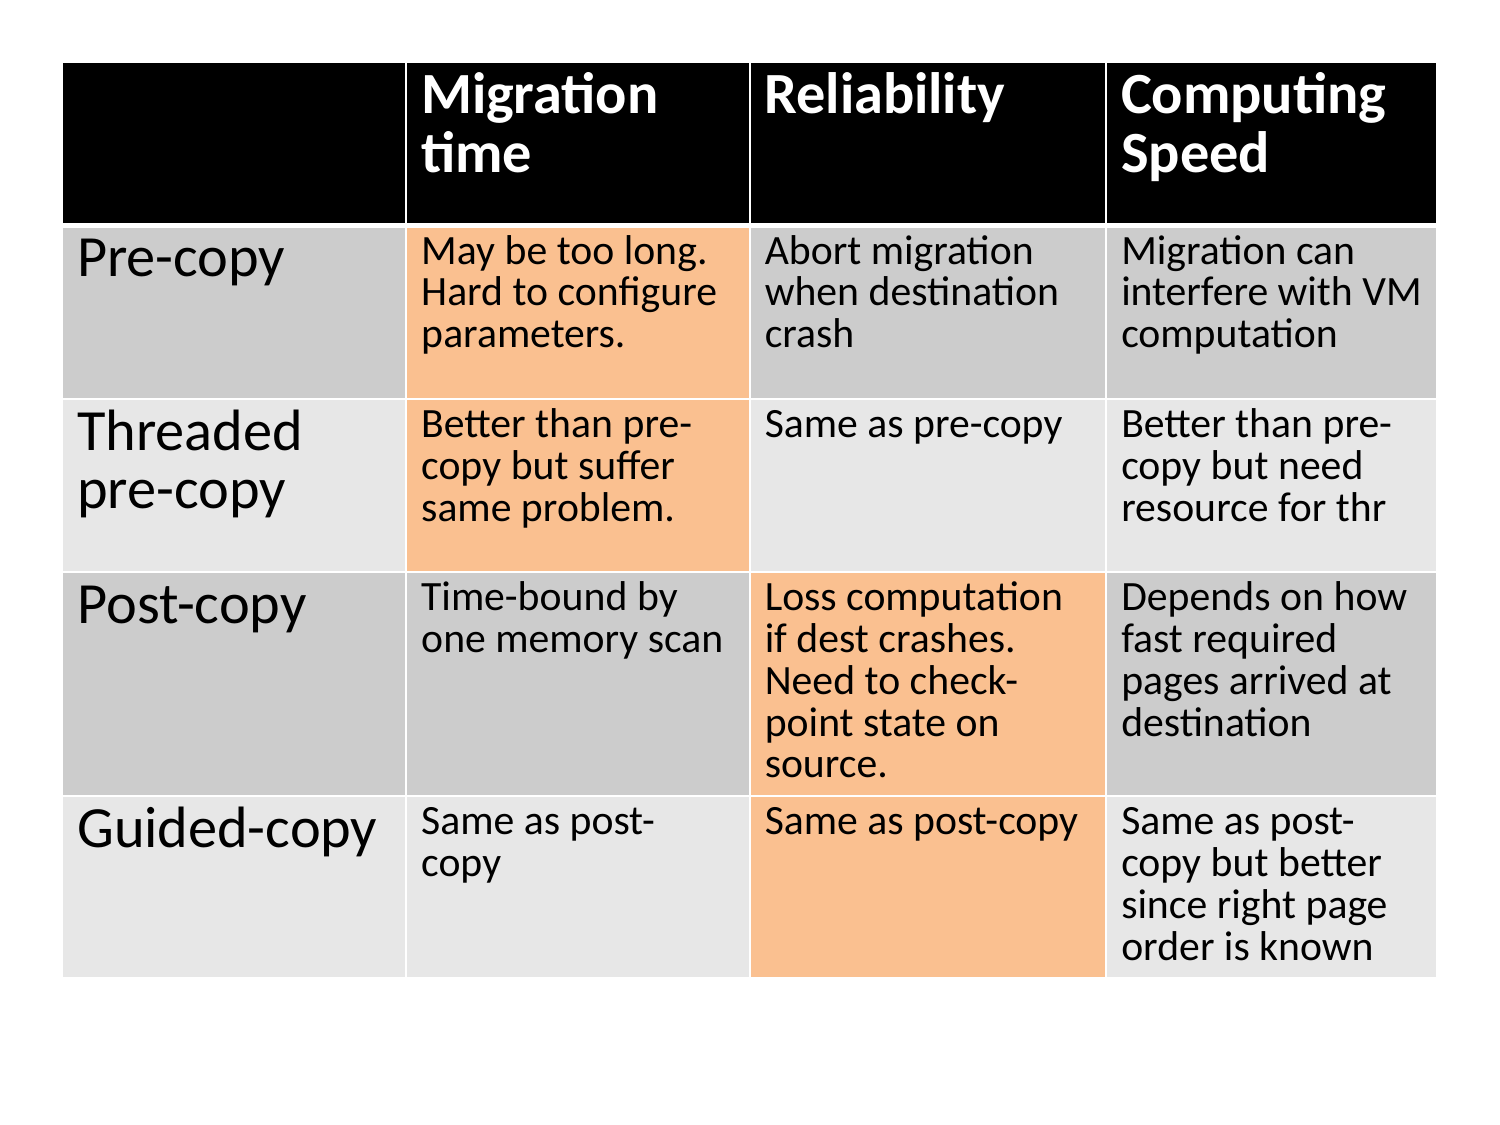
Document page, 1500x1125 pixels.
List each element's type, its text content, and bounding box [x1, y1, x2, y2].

table_cell Depends on how fast required pages arrived at destination [1107, 573, 1436, 795]
table_header [63, 63, 405, 223]
table_cell Same as post-copy but better since right page order is known [1107, 797, 1436, 977]
table_cell Abort migration when destination crash [751, 228, 1105, 398]
table_cell Post-copy [63, 573, 405, 795]
table_cell Migration can interfere with VM computation [1107, 228, 1436, 398]
table_cell Same as post-copy [751, 797, 1105, 977]
table_cell Better than pre-copy but suffer same problem. [407, 400, 749, 571]
table_header Computing Speed [1107, 63, 1436, 223]
table_cell Guided-copy [63, 797, 405, 977]
table_cell Loss computation if dest crashes. Need to check-point state on source. [751, 573, 1105, 795]
table_header Reliability [751, 63, 1105, 223]
table_cell Time-bound by one memory scan [407, 573, 749, 795]
table_header Migration time [407, 63, 749, 223]
table_cell Better than pre-copy but need resource for thr [1107, 400, 1436, 571]
table_cell Same as pre-copy [751, 400, 1105, 571]
table_cell May be too long. Hard to configure parameters. [407, 228, 749, 398]
table_cell Threaded pre-copy [63, 400, 405, 571]
table_cell Pre-copy [63, 228, 405, 398]
table_cell Same as post-copy [407, 797, 749, 977]
